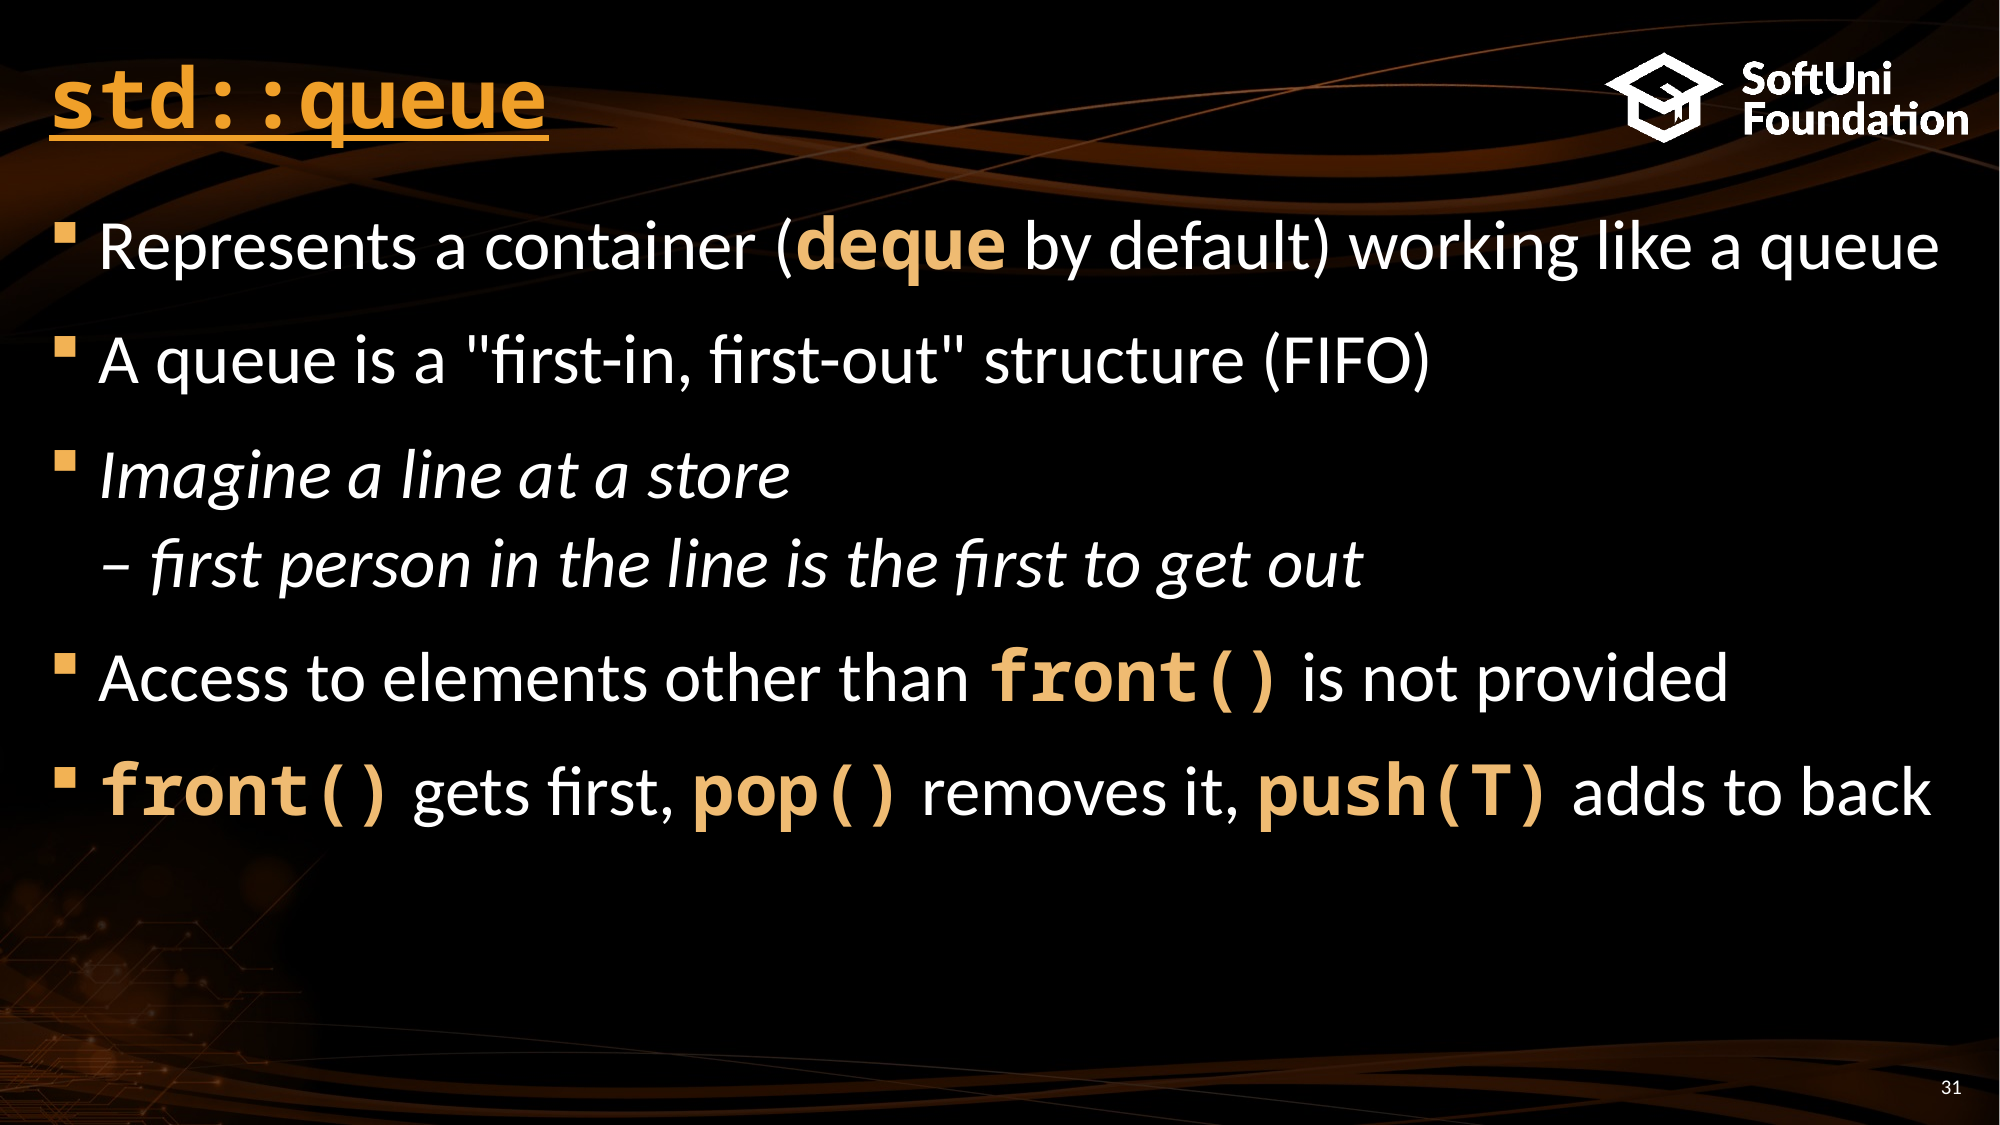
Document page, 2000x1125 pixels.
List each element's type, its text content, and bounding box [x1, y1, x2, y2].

list Represents a container (deque by default) working like a queue A queue is a "first-in, first-out" structure (FIFO) Imagine a line at a store – first person in the line is the first to get out Access to elements other than front() is not provided front() gets first, pop() removes it, push(T) adds to back [31, 188, 1968, 1103]
title std::queue [30, 6, 1602, 189]
picture [0, 0, 2000, 1125]
